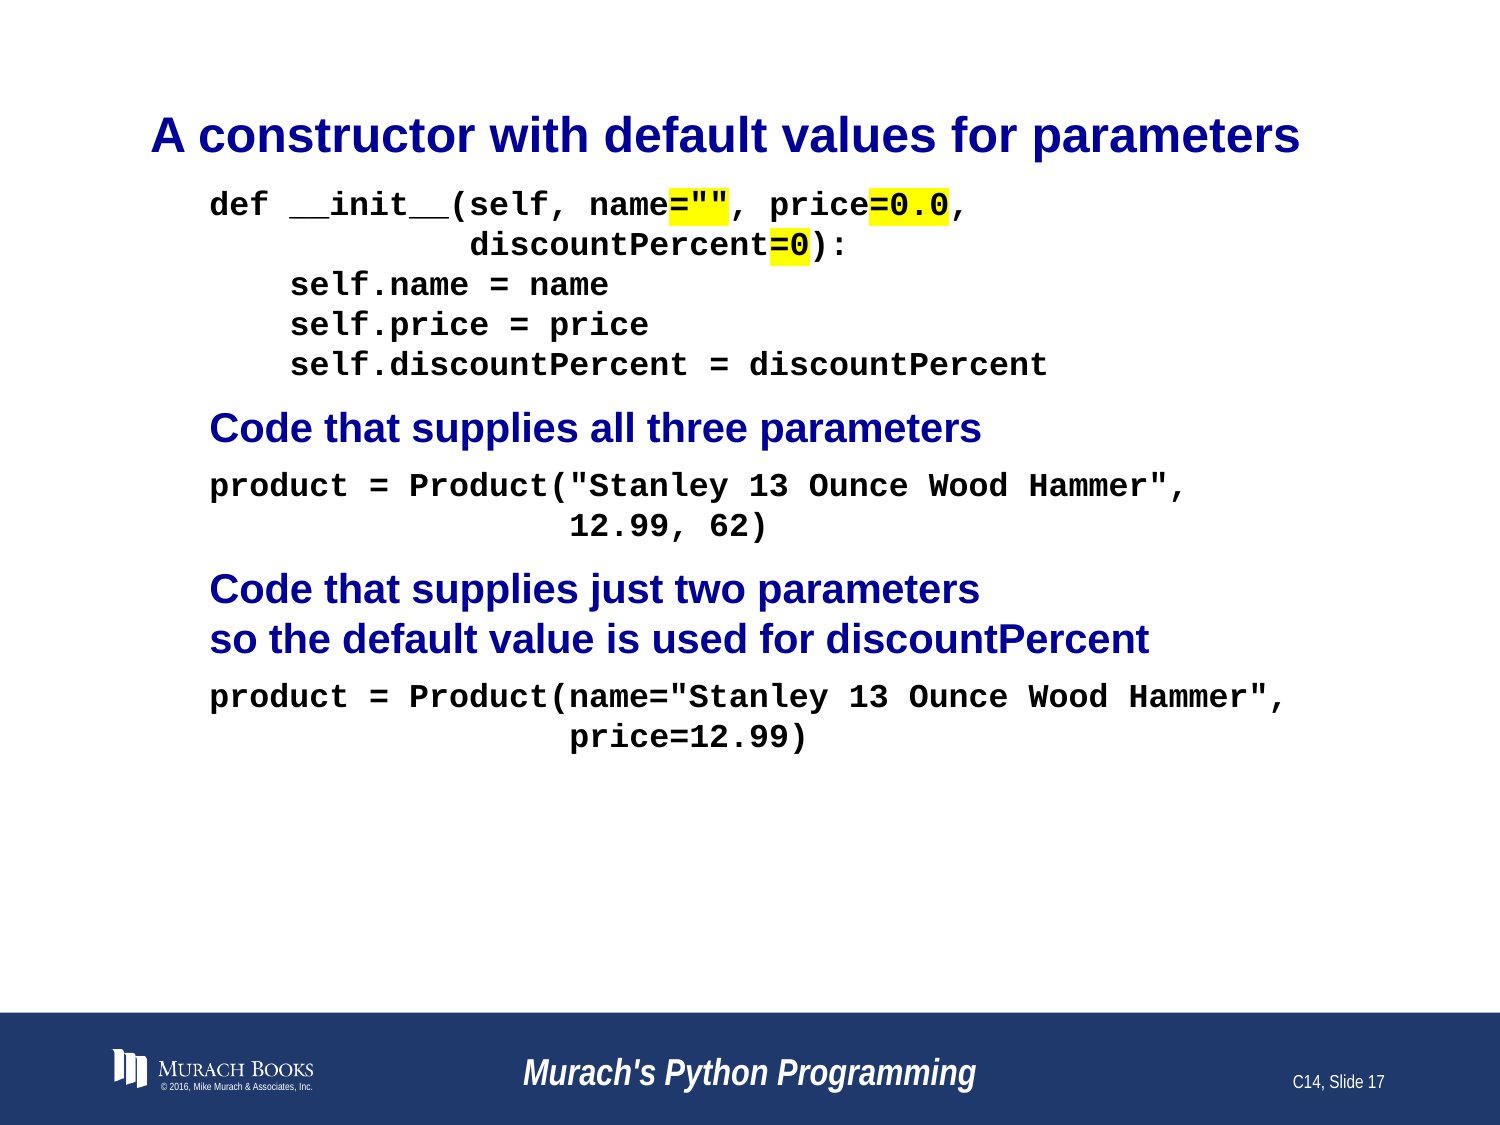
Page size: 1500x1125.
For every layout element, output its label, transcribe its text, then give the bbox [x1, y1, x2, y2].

slide_number C14, Slide 17 [1087, 1025, 1400, 1100]
title A constructor with default values for parameters [150, 102, 1350, 164]
footer © 2016, Mike Murach & Associates, Inc. [12, 1025, 463, 1100]
slide_number Murach's Python Programming [463, 1025, 1050, 1100]
list def __init__(self, name="", price=0.0, discountPercent=0): self.name = name self.price = price self.discountPercent = discountPercent Code that supplies all three parameters product = Product("Stanley 13 Ounce Wood Hammer", 12.99, 62) Code that supplies just two parameters so the default value is used for discountPercent product = Product(name="Stanley 13 Ounce Wood Hammer", price=12.99) [137, 174, 1350, 975]
